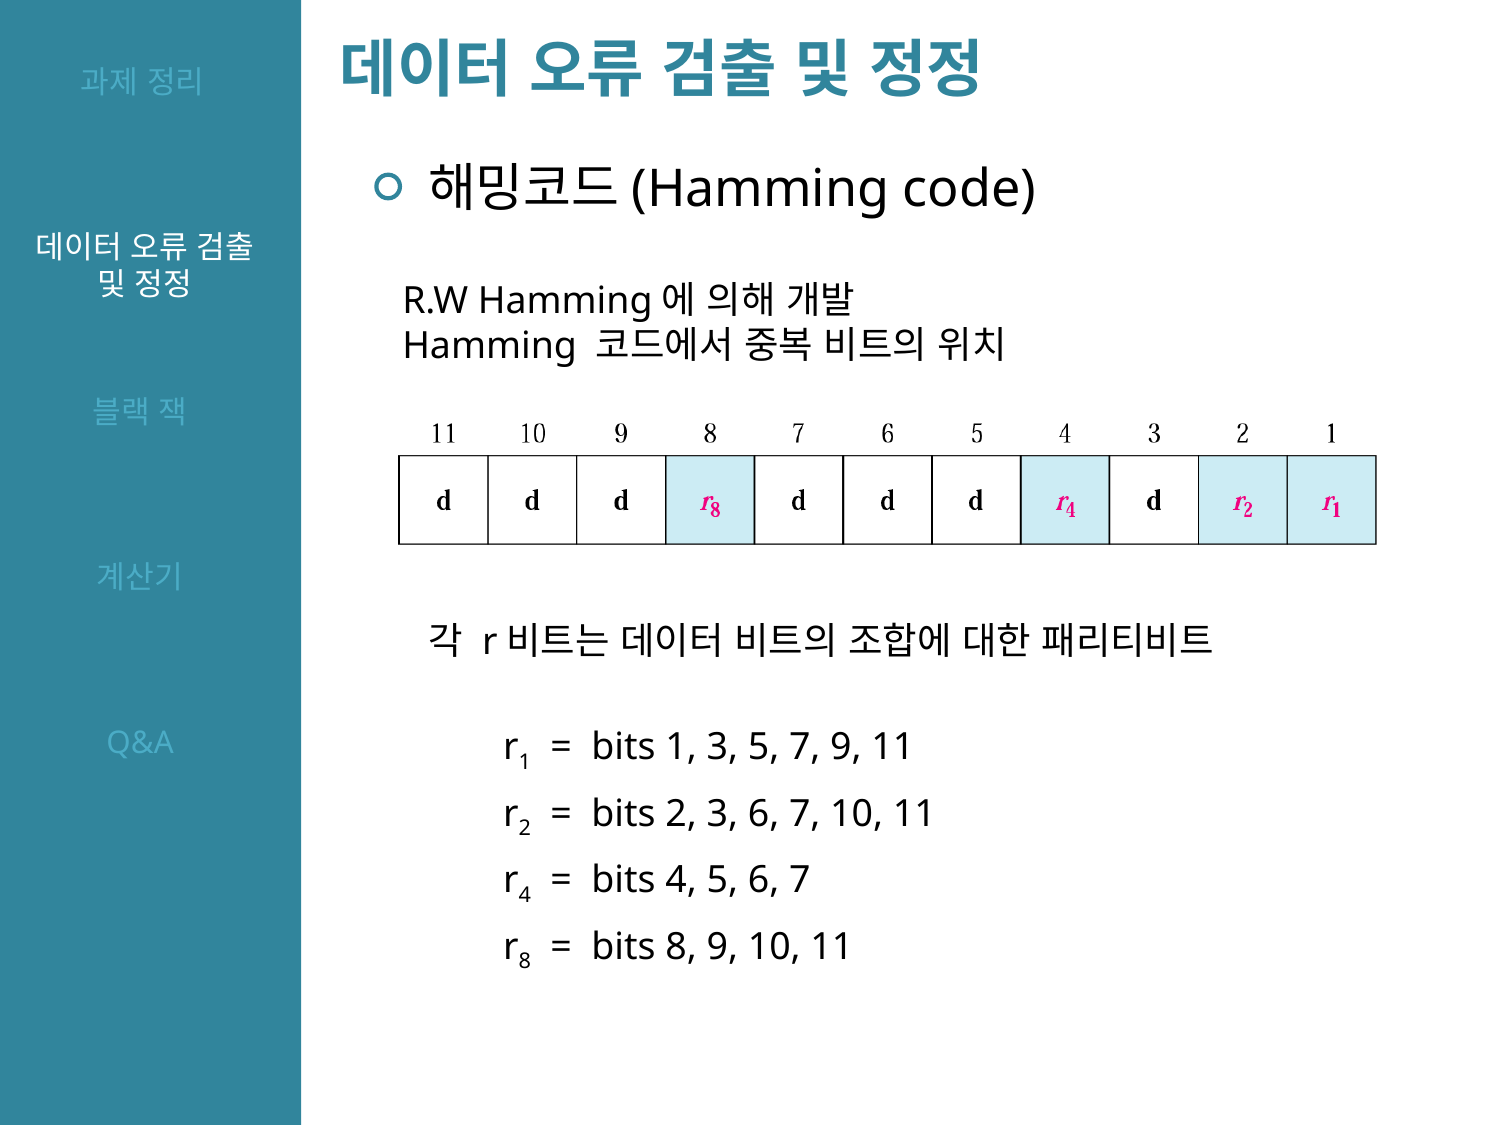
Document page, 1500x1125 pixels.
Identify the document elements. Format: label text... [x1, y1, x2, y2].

picture [398, 417, 1377, 546]
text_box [376, 146, 1194, 226]
text_box Q&A [2, 714, 278, 767]
text_box R.W Hamming에 의해 개발 Hamming 코드에서 중복 비트의 위치 [387, 268, 1067, 374]
text_box 과제 정리 [5, 54, 280, 107]
text_box [0, 0, 303, 1125]
text_box 각 r비트는 데이터 비트의 조합에 대한 패리티비트 r1 = bits 1, 3, 5, 7, 9, 11 r2 = bits 2, 3, 6, 7, 10, 11 r4 = bits 4, 5, 6, 7 r8 = bits 8, 9, 10, 11 [413, 609, 1377, 1026]
text_box 데이터 오류 검출 및 정정 [324, 21, 1093, 112]
text_box 계산기 [2, 549, 278, 602]
text_box 블랙 잭 [2, 384, 278, 437]
text_box 데이터 오류 검출 및 정정 [7, 219, 283, 310]
